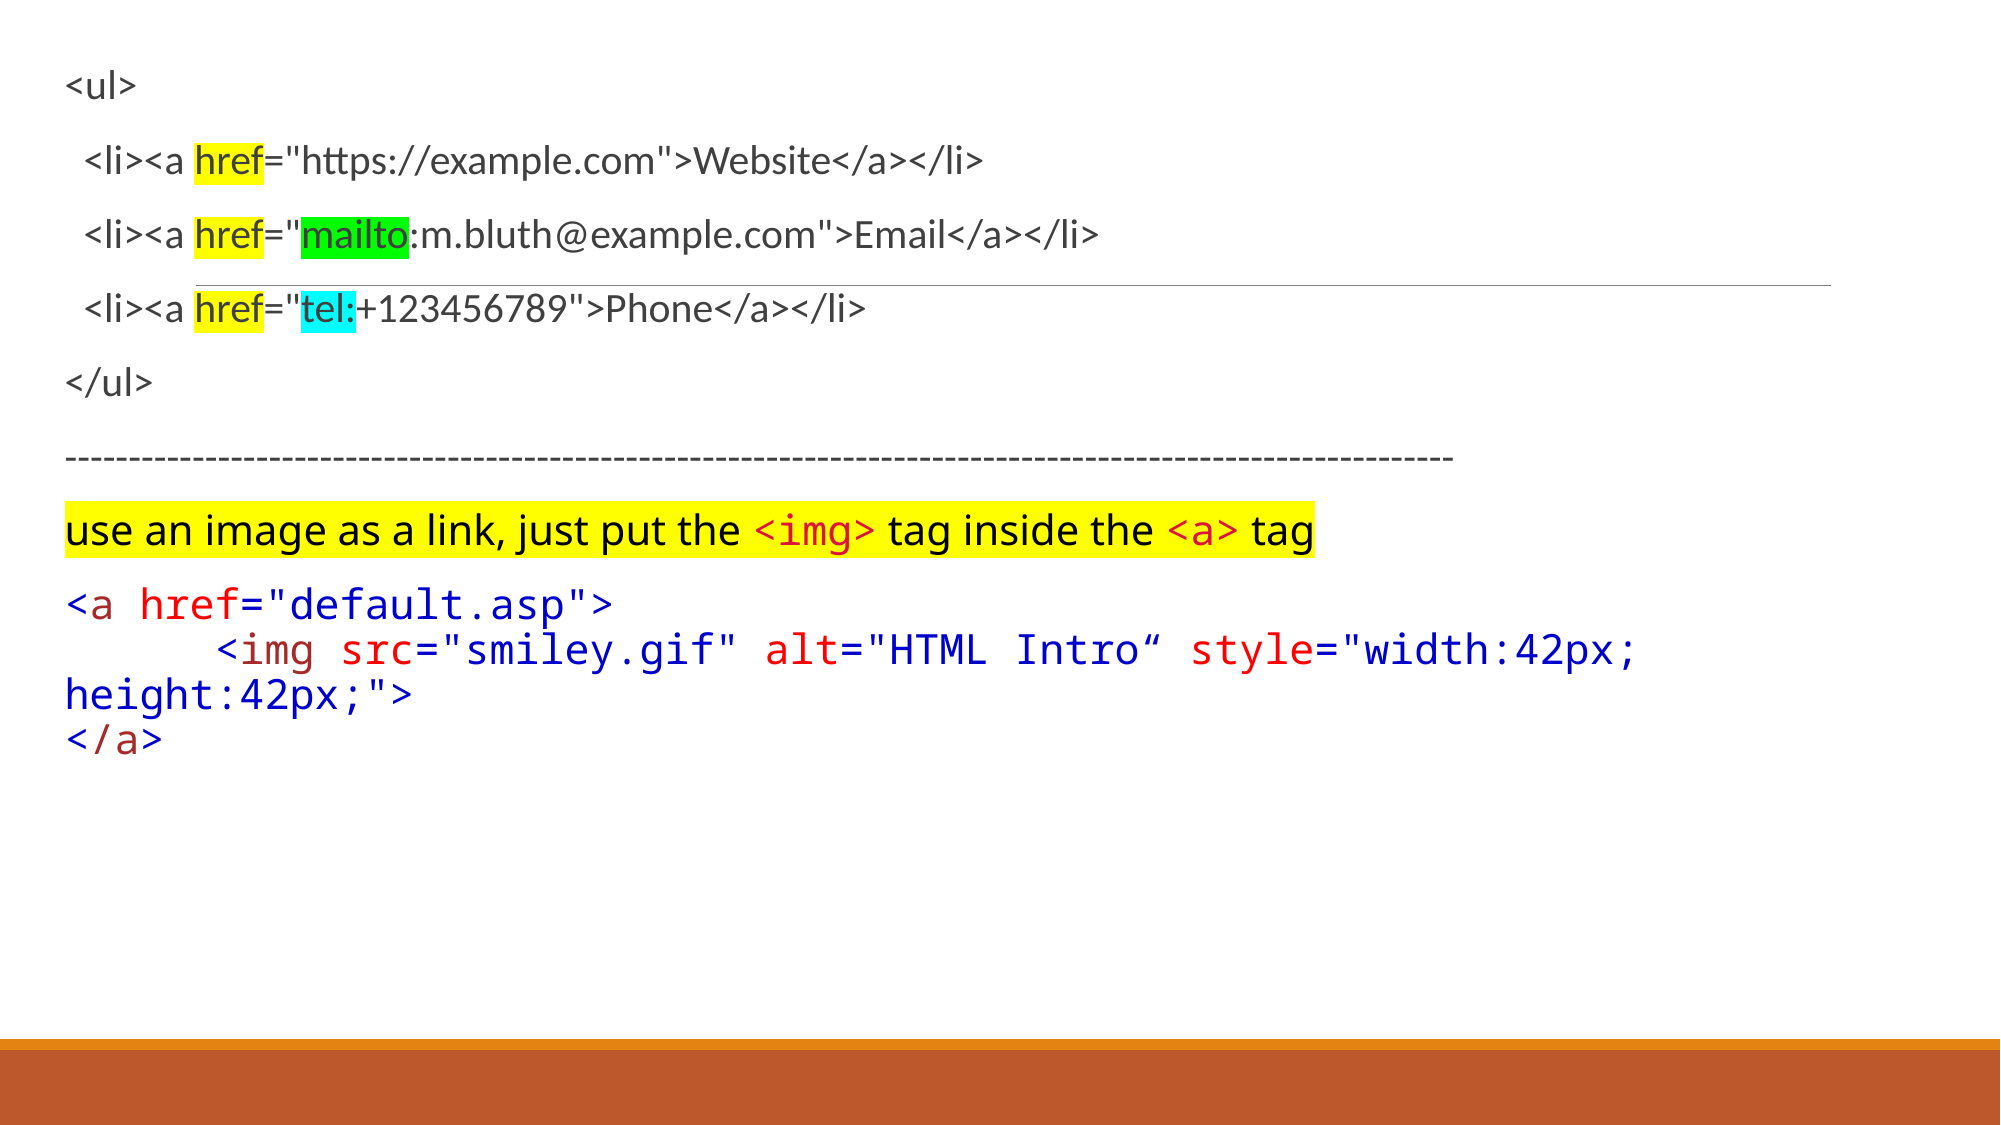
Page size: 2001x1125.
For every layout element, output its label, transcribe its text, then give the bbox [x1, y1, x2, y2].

list <ul> <li><a href="https://example.com">Website</a></li> <li><a href="mailto:m.bluth@example.com">Email</a></li> <li><a href="tel:+123456789">Phone</a></li> </ul> ------------------------------------------------------------------------------------------------------------- use an image as a link, just put the <img> tag inside the <a> tag <a href="default.asp"> <img src="smiley.gif" alt="HTML Intro“ style="width:42px; height:42px;"> </a> [49, 56, 1927, 965]
